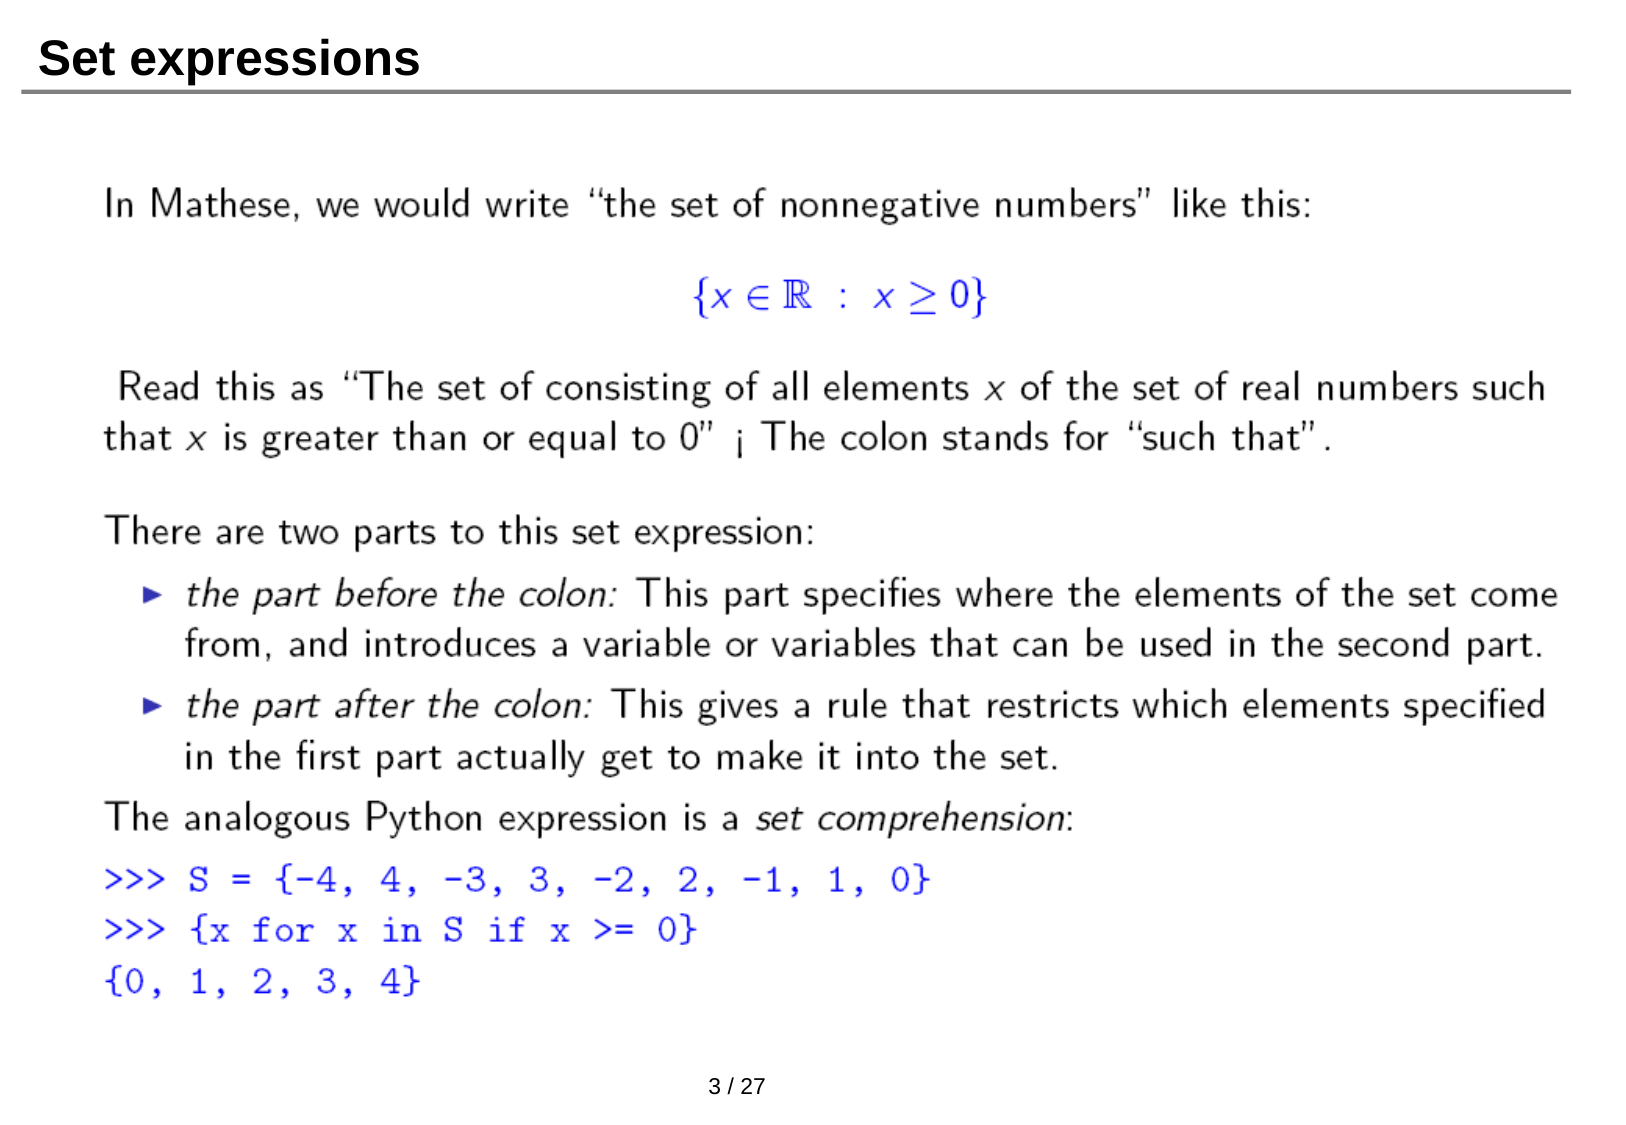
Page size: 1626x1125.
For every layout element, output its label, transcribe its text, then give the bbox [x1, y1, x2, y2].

text_box Set expressions [23, 21, 837, 91]
picture [22, 172, 1615, 1017]
